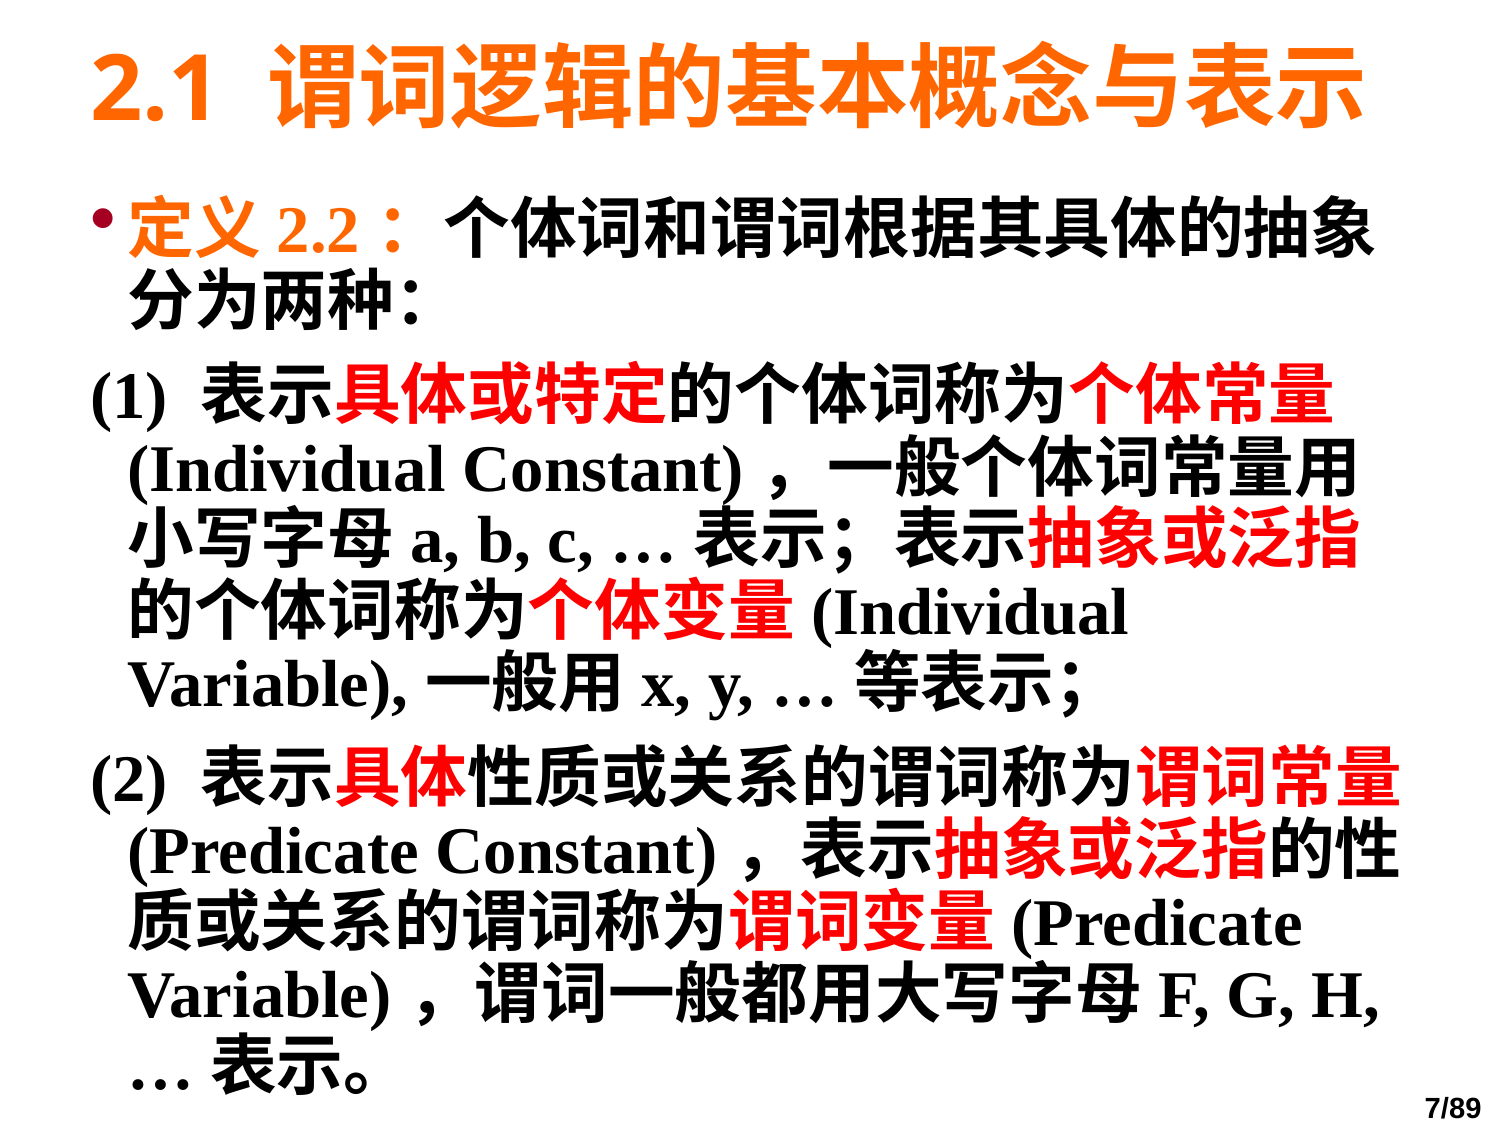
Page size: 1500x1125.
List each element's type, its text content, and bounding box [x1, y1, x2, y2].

title 2.1 谓词逻辑的基本概念与表示 [74, 37, 1426, 143]
list 定义2.2：个体词和谓词根据其具体的抽象分为两种： (1) 表示具体或特定的个体词称为个体常量(Individual Constant)，一般个体词常量用小写字母a, b, c, …表示；表示抽象或泛指的个体词称为个体变量(Individual Variable),一般用x, y, …等表示； (2) 表示具体性质或关系的谓词称为谓词常量(Predicate Constant)，表示抽象或泛指的性质或关系的谓词称为谓词变量(Predicate Variable)，谓词一般都用大写字母F, G, H, …表示。 [75, 187, 1425, 1088]
